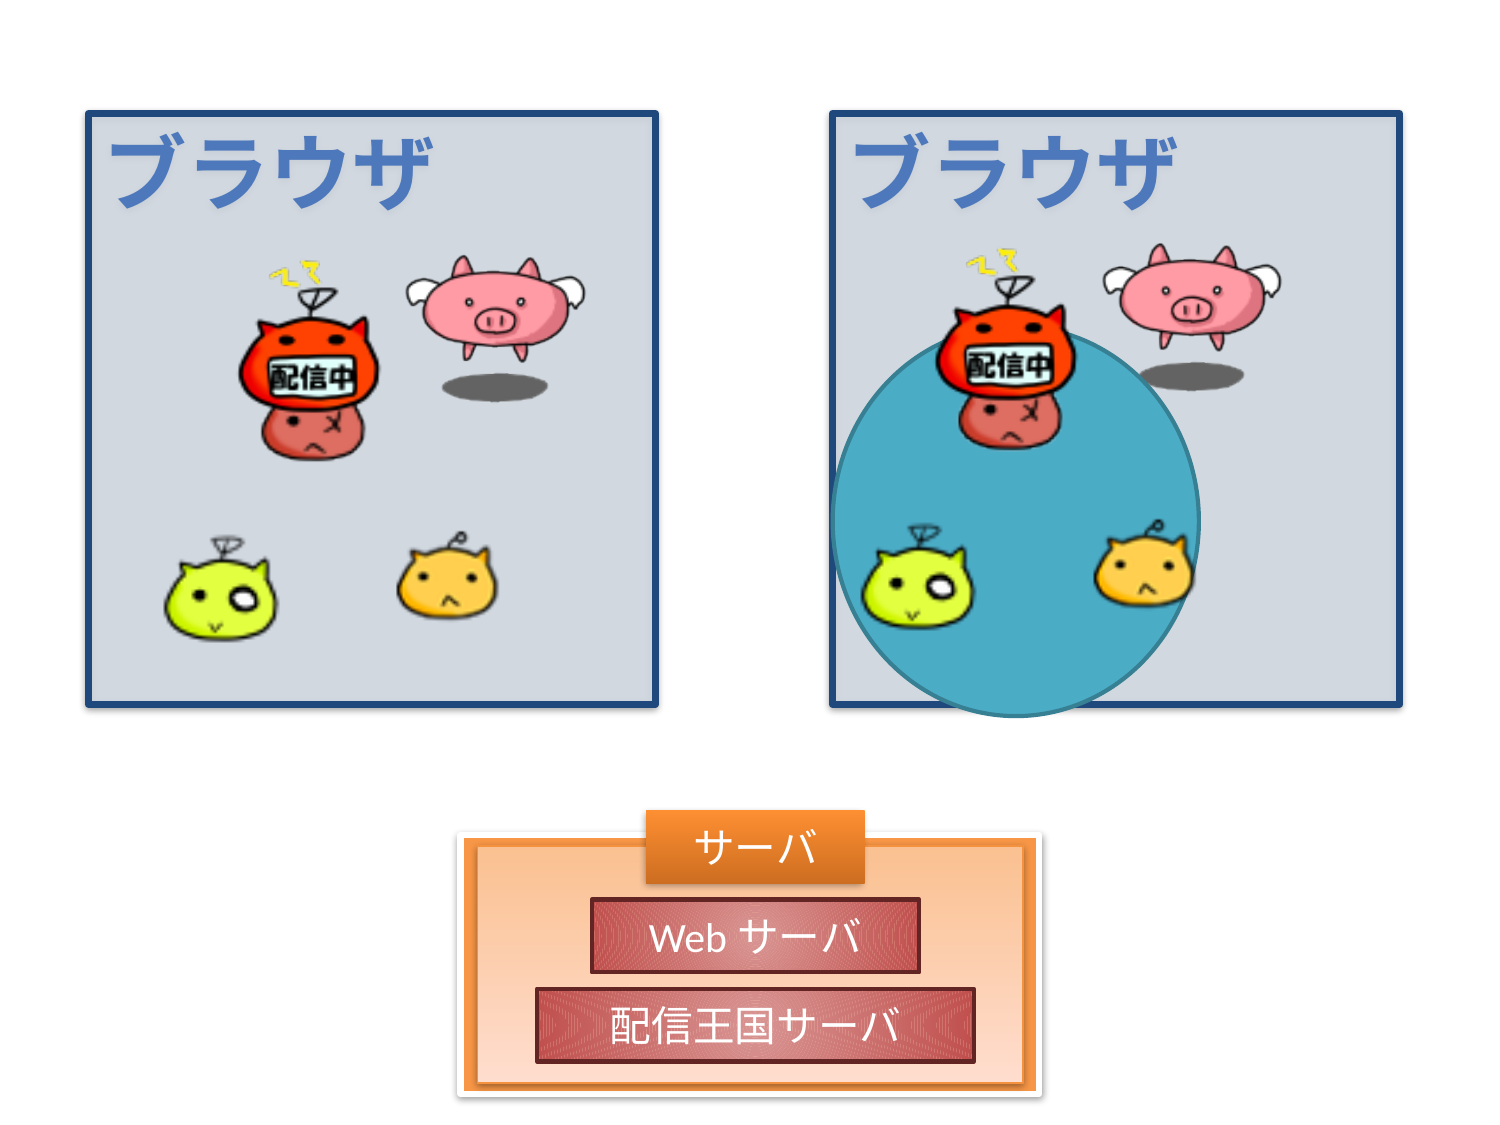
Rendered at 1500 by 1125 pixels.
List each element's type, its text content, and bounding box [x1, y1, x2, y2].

text_box ブラウザ [832, 113, 1400, 705]
picture [159, 526, 283, 649]
text_box ブラウザ [88, 113, 656, 705]
picture [855, 514, 980, 638]
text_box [926, 243, 1081, 457]
text_box [830, 351, 1201, 719]
picture [395, 526, 503, 634]
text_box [460, 810, 1040, 1095]
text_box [229, 255, 384, 469]
picture [1092, 514, 1200, 622]
picture [395, 207, 592, 405]
picture [1092, 195, 1289, 393]
